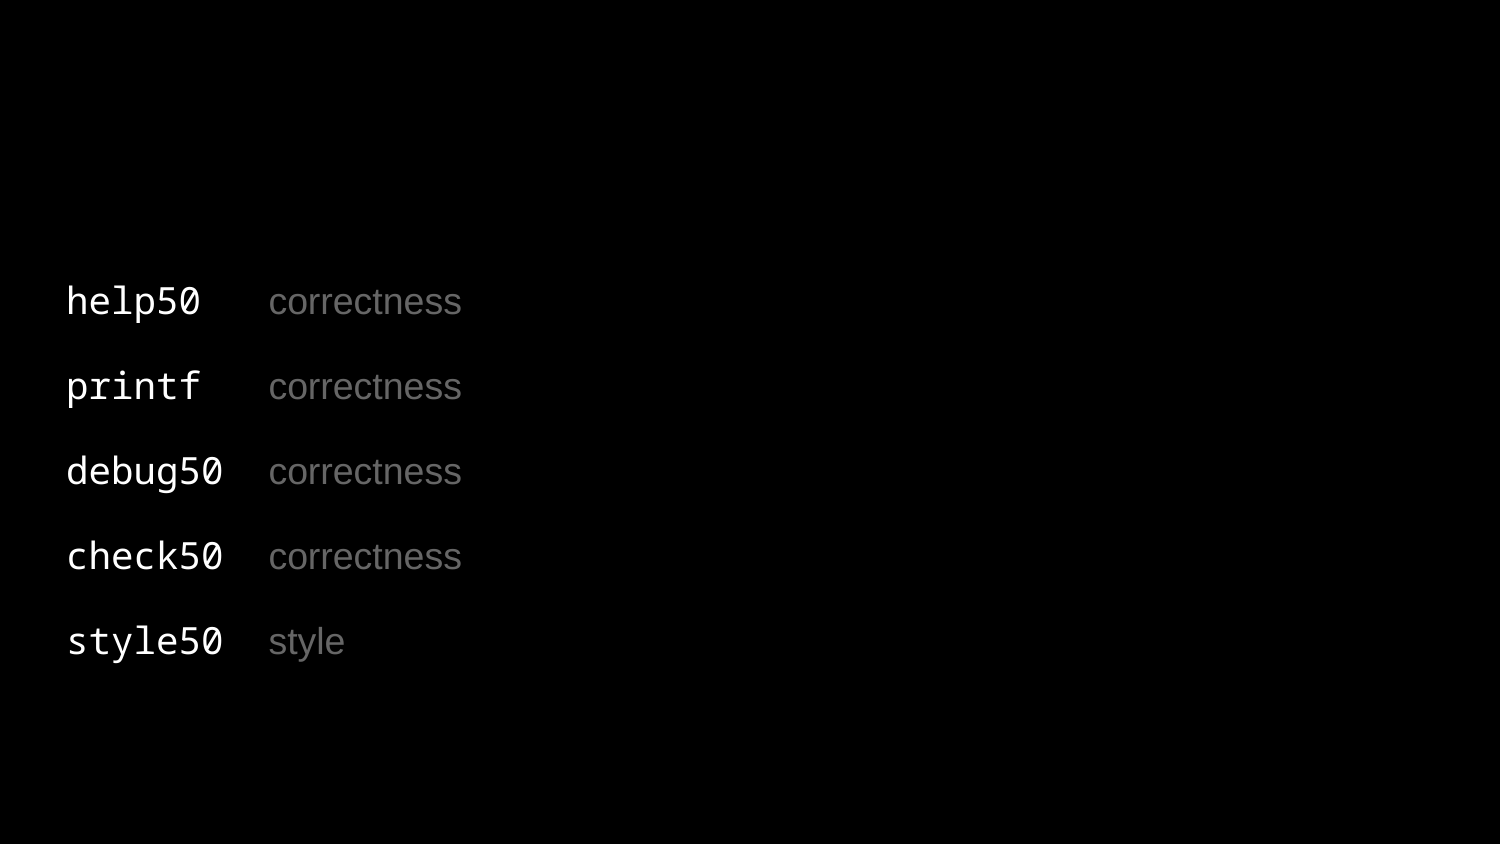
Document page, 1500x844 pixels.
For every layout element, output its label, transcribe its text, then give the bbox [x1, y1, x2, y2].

list help50 correctness printf correctness debug50 correctness check50 correctness style50 style [51, 189, 1449, 750]
